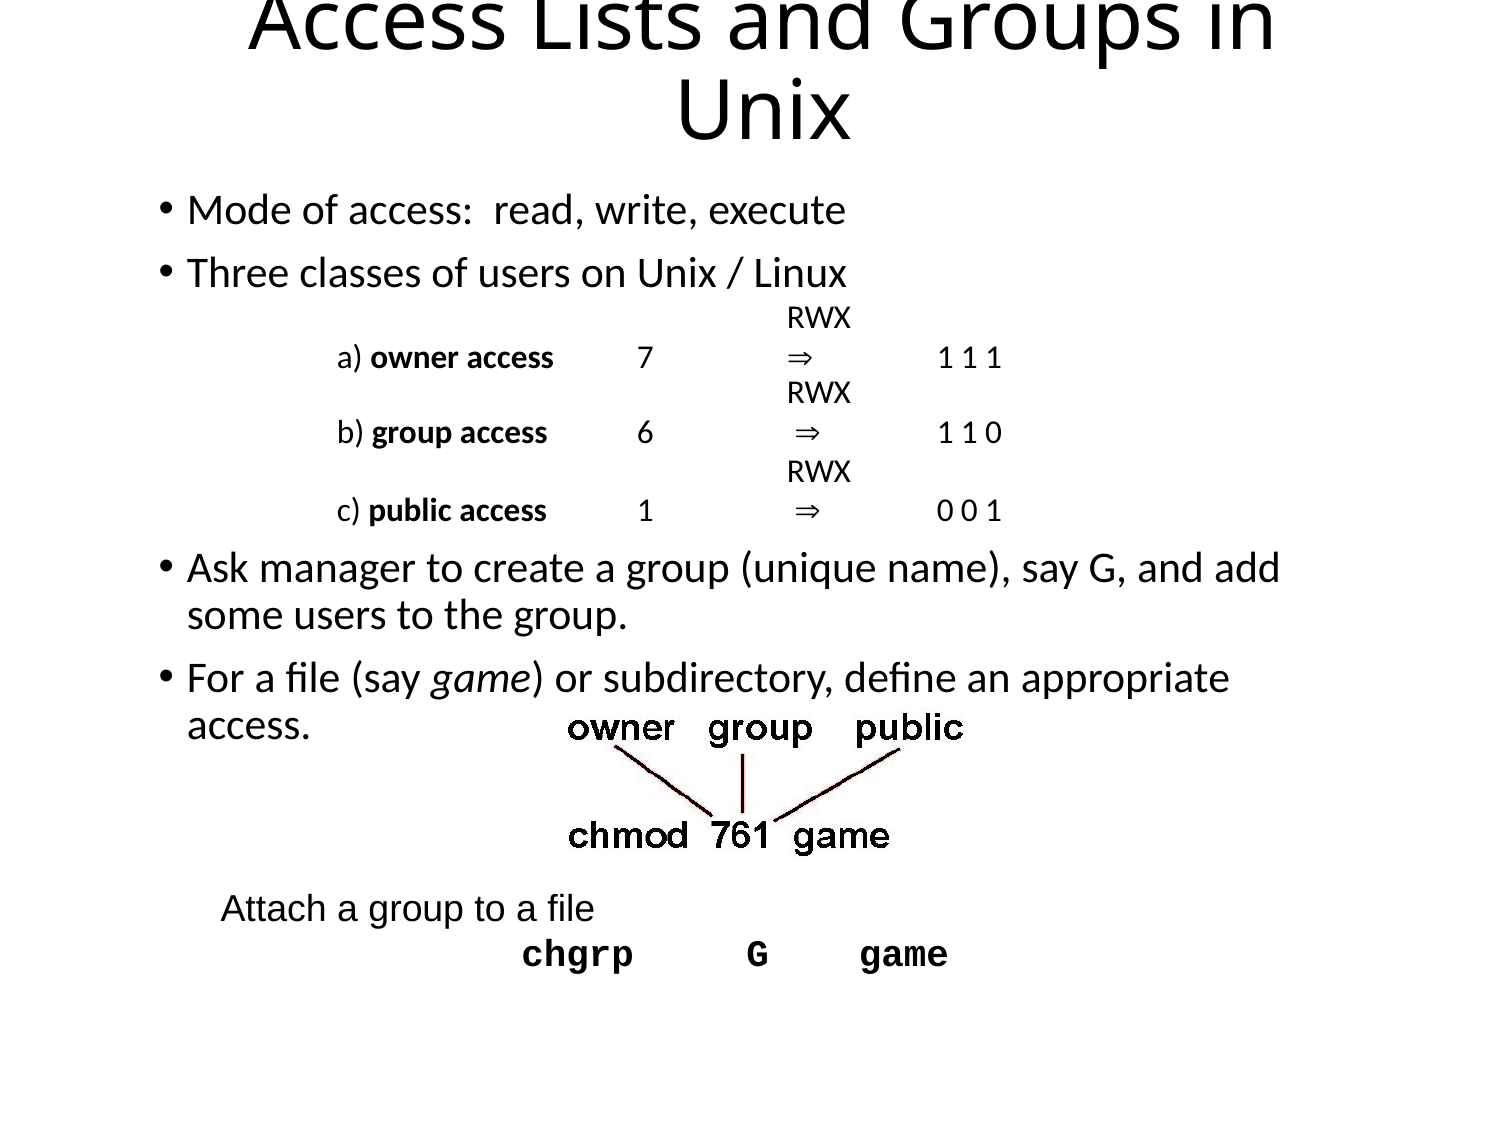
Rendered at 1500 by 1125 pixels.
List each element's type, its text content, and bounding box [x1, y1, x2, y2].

text_box Attach a group to a file chgrp G game [205, 877, 1359, 1010]
title Access Lists and Groups in Unix [136, 20, 1391, 115]
picture [559, 706, 972, 863]
list Mode of access: read, write, execute Three classes of users on Unix / Linux RWX a) owner access 7  1 1 1 RWX b) group access 6  1 1 0 RWX c) public access 1  0 0 1 Ask manager to create a group (unique name), say G, and add some users to the group. For a file (say game) or subdirectory, define an appropriate access. [143, 179, 1349, 766]
